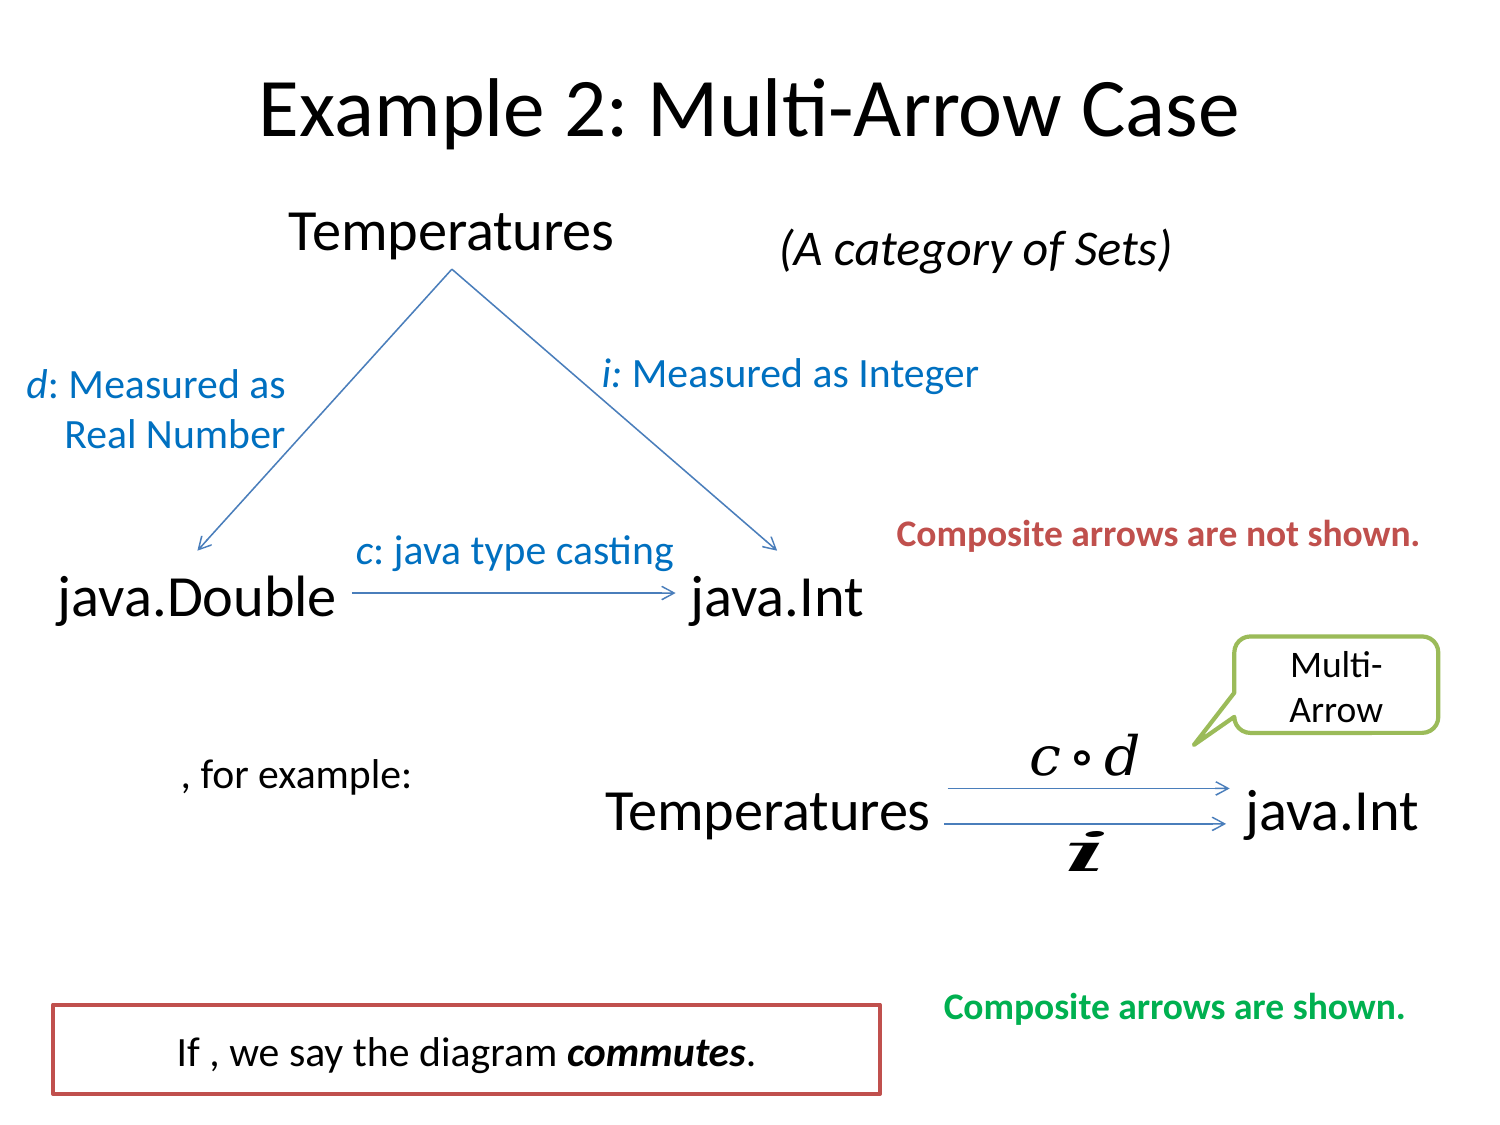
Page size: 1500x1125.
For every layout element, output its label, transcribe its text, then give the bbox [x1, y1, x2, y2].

text_box Temperatures [590, 764, 946, 850]
title Example 2: Multi-Arrow Case [75, 45, 1425, 161]
text_box d: Measured as Real Number [11, 349, 192, 465]
text_box java.Int [675, 550, 879, 636]
text_box Composite arrows are not shown. [881, 501, 1437, 562]
text_box (A category of Sets) [763, 208, 1188, 283]
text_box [197, 270, 449, 551]
text_box java.Int [1230, 764, 1434, 850]
text_box i: Measured as Integer [783, 338, 995, 403]
text_box Composite arrows are shown. [928, 974, 1422, 1035]
text_box Multi-Arrow [1192, 634, 1441, 747]
text_box Temperatures [274, 184, 630, 268]
text_box java.Double [43, 550, 352, 636]
text_box c: java type casting [341, 559, 690, 580]
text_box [451, 270, 778, 551]
